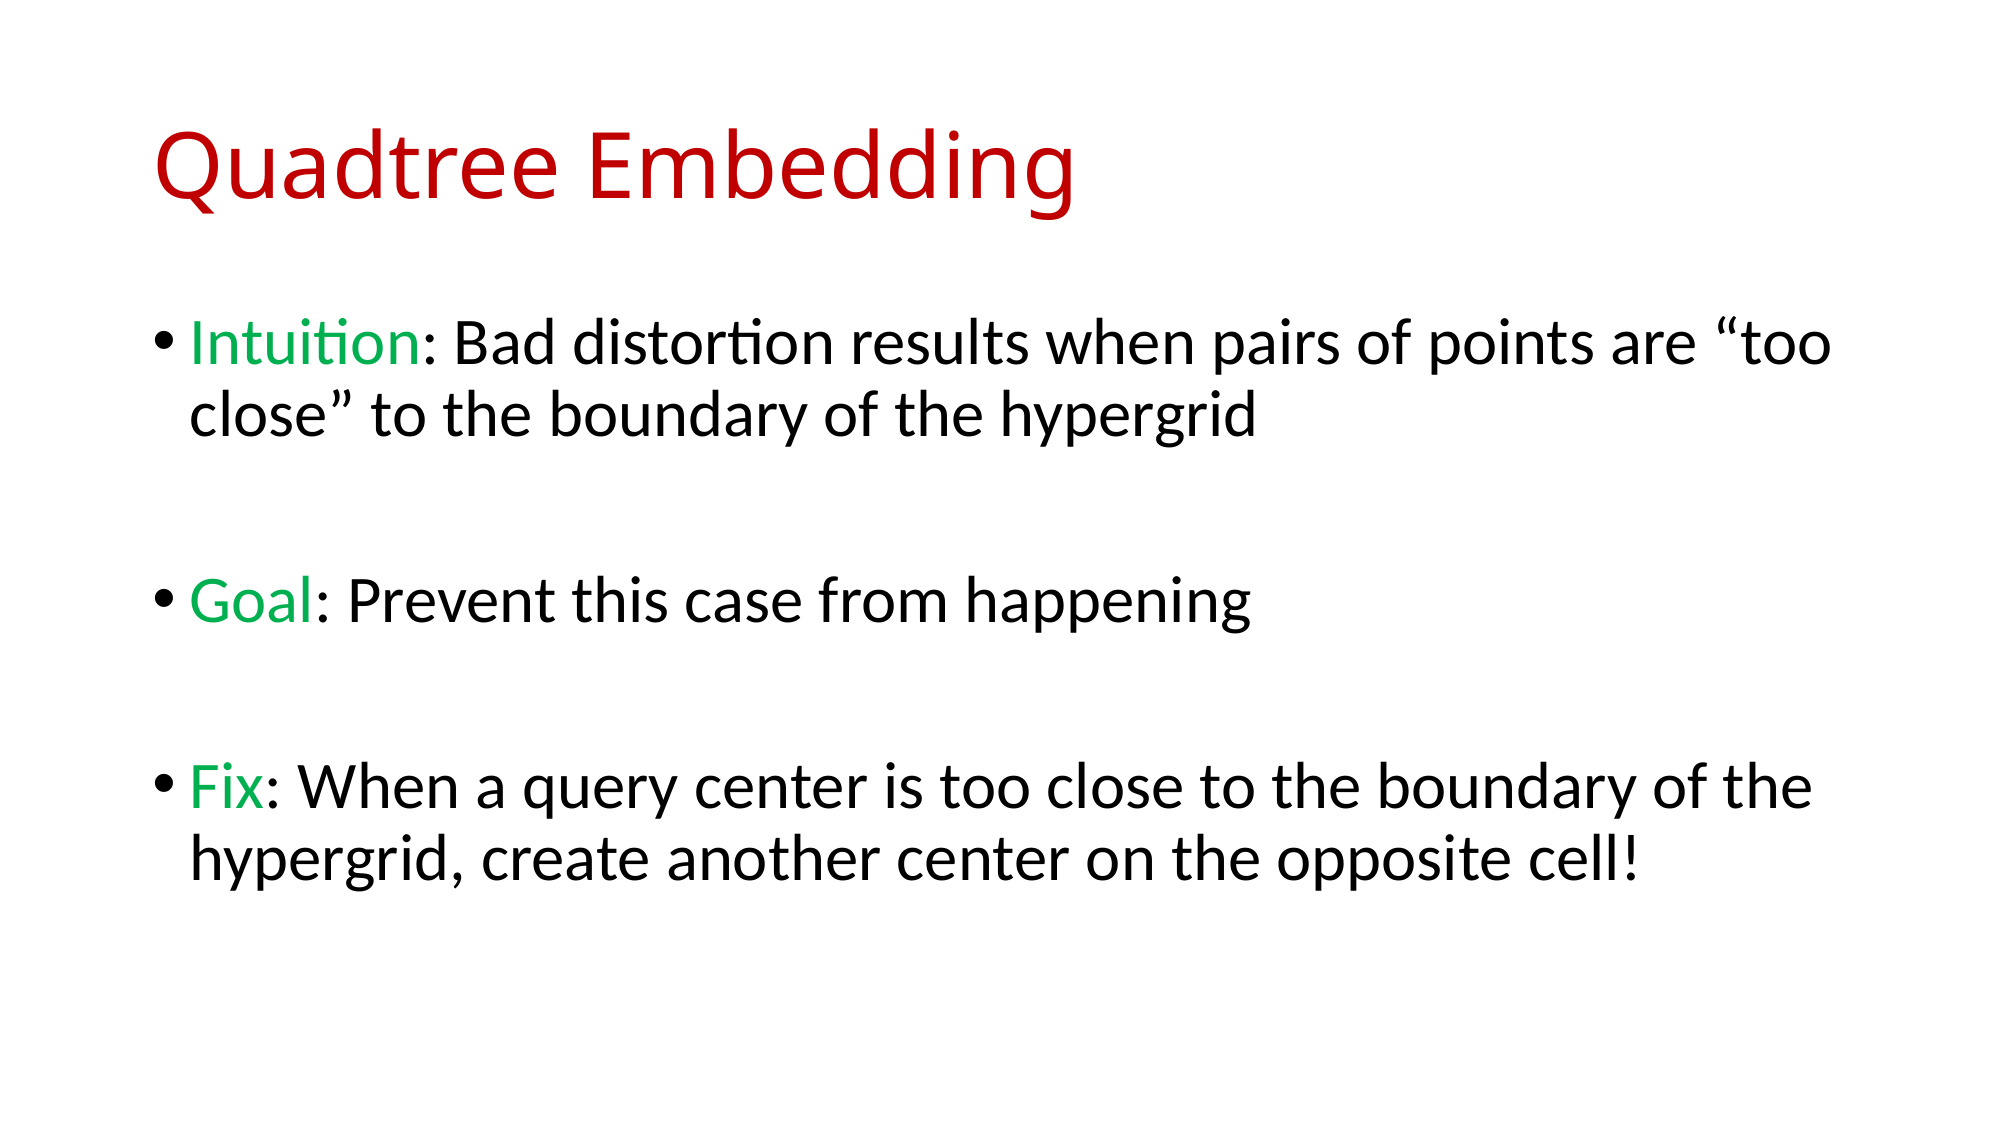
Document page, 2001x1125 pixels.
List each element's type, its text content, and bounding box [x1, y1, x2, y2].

list Intuition: Bad distortion results when pairs of points are “too close” to the boundary of the hypergrid Goal: Prevent this case from happening Fix: When a query center is too close to the boundary of the hypergrid, create another center on the opposite cell! [137, 299, 1863, 1014]
title Quadtree Embedding [137, 59, 1863, 278]
